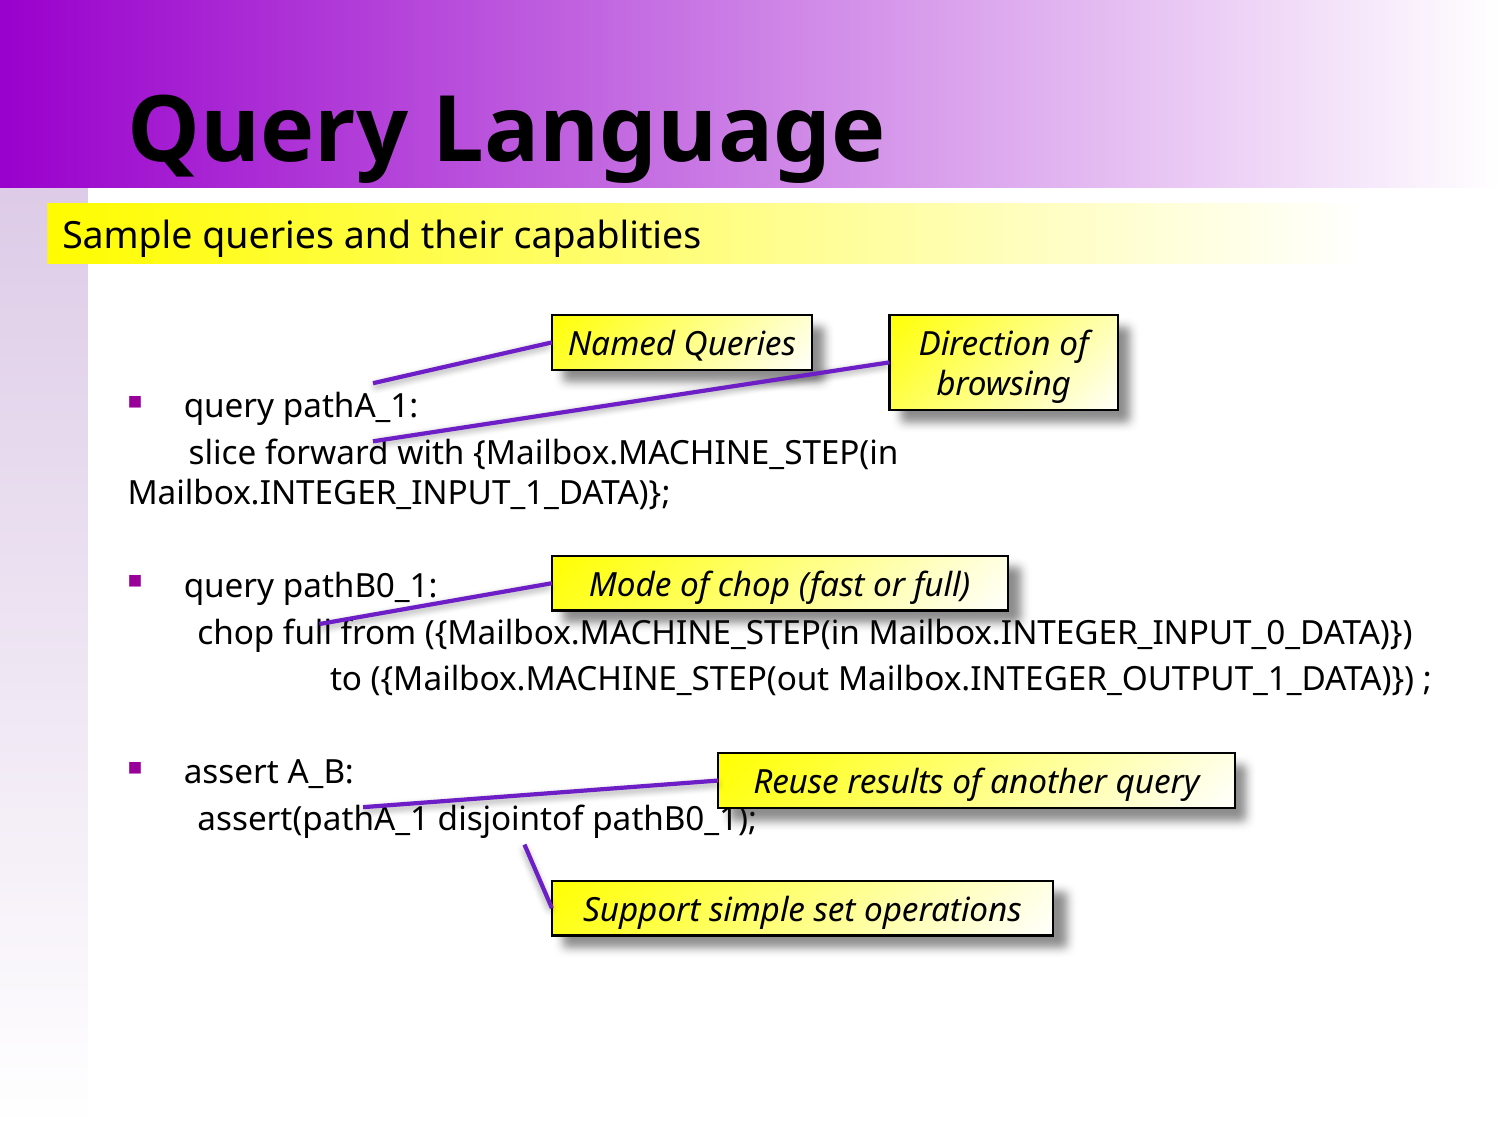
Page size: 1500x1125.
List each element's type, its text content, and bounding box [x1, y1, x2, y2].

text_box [524, 844, 1054, 937]
text_box Sample queries and their capablities [47, 203, 1358, 264]
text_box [362, 752, 1236, 808]
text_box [372, 314, 1118, 442]
title Query Language [112, 0, 1451, 188]
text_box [319, 555, 1009, 625]
list query pathA_1: slice forward with {Mailbox.MACHINE_STEP(in Mailbox.INTEGER_INPUT_1_DATA)}; query pathB0_1: chop full from ({Mailbox.MACHINE_STEP(in Mailbox.INTEGER_INPUT_0_DATA)}) to ({Mailbox.MACHINE_STEP(out Mailbox.INTEGER_OUTPUT_1_DATA)}) ; assert A_B: assert(pathA_1 disjointof pathB0_1); [112, 376, 1451, 1007]
